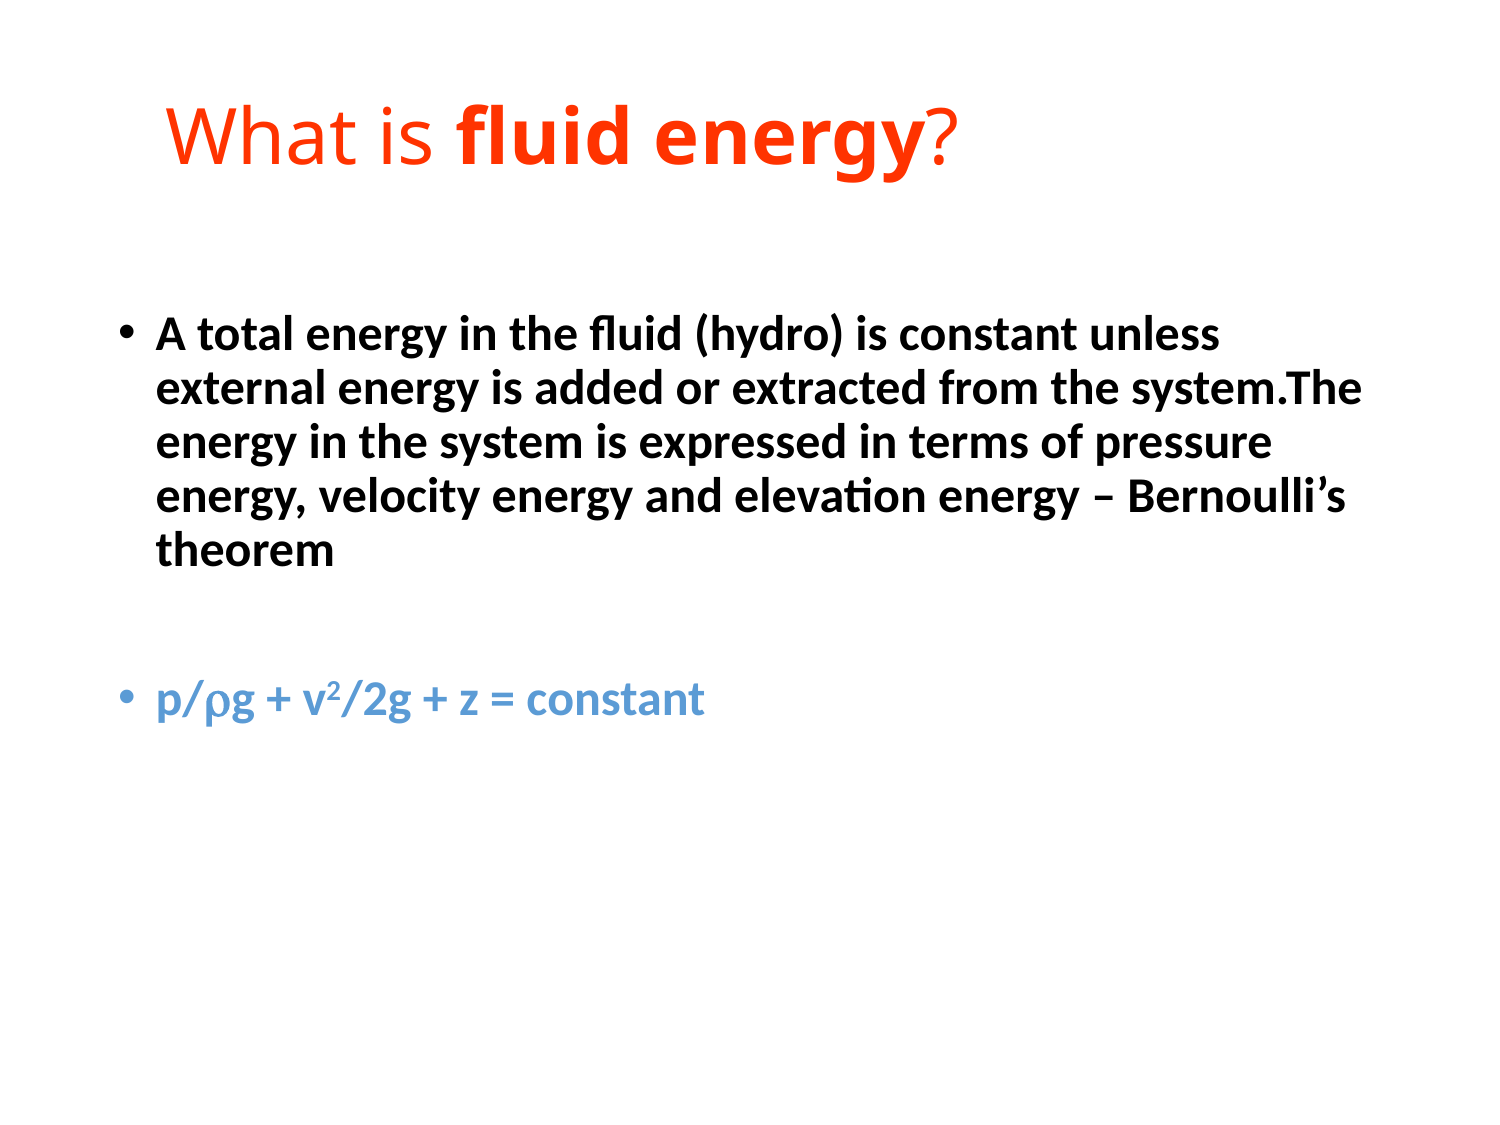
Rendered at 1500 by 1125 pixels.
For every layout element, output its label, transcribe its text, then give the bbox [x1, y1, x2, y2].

title What is fluid energy? [150, 89, 1425, 190]
list A total energy in the fluid (hydro) is constant unless external energy is added or extracted from the system.The energy in the system is expressed in terms of pressure energy, velocity energy and elevation energy – Bernoulli’s theorem p/g + v2/2g + z = constant [103, 299, 1397, 1014]
